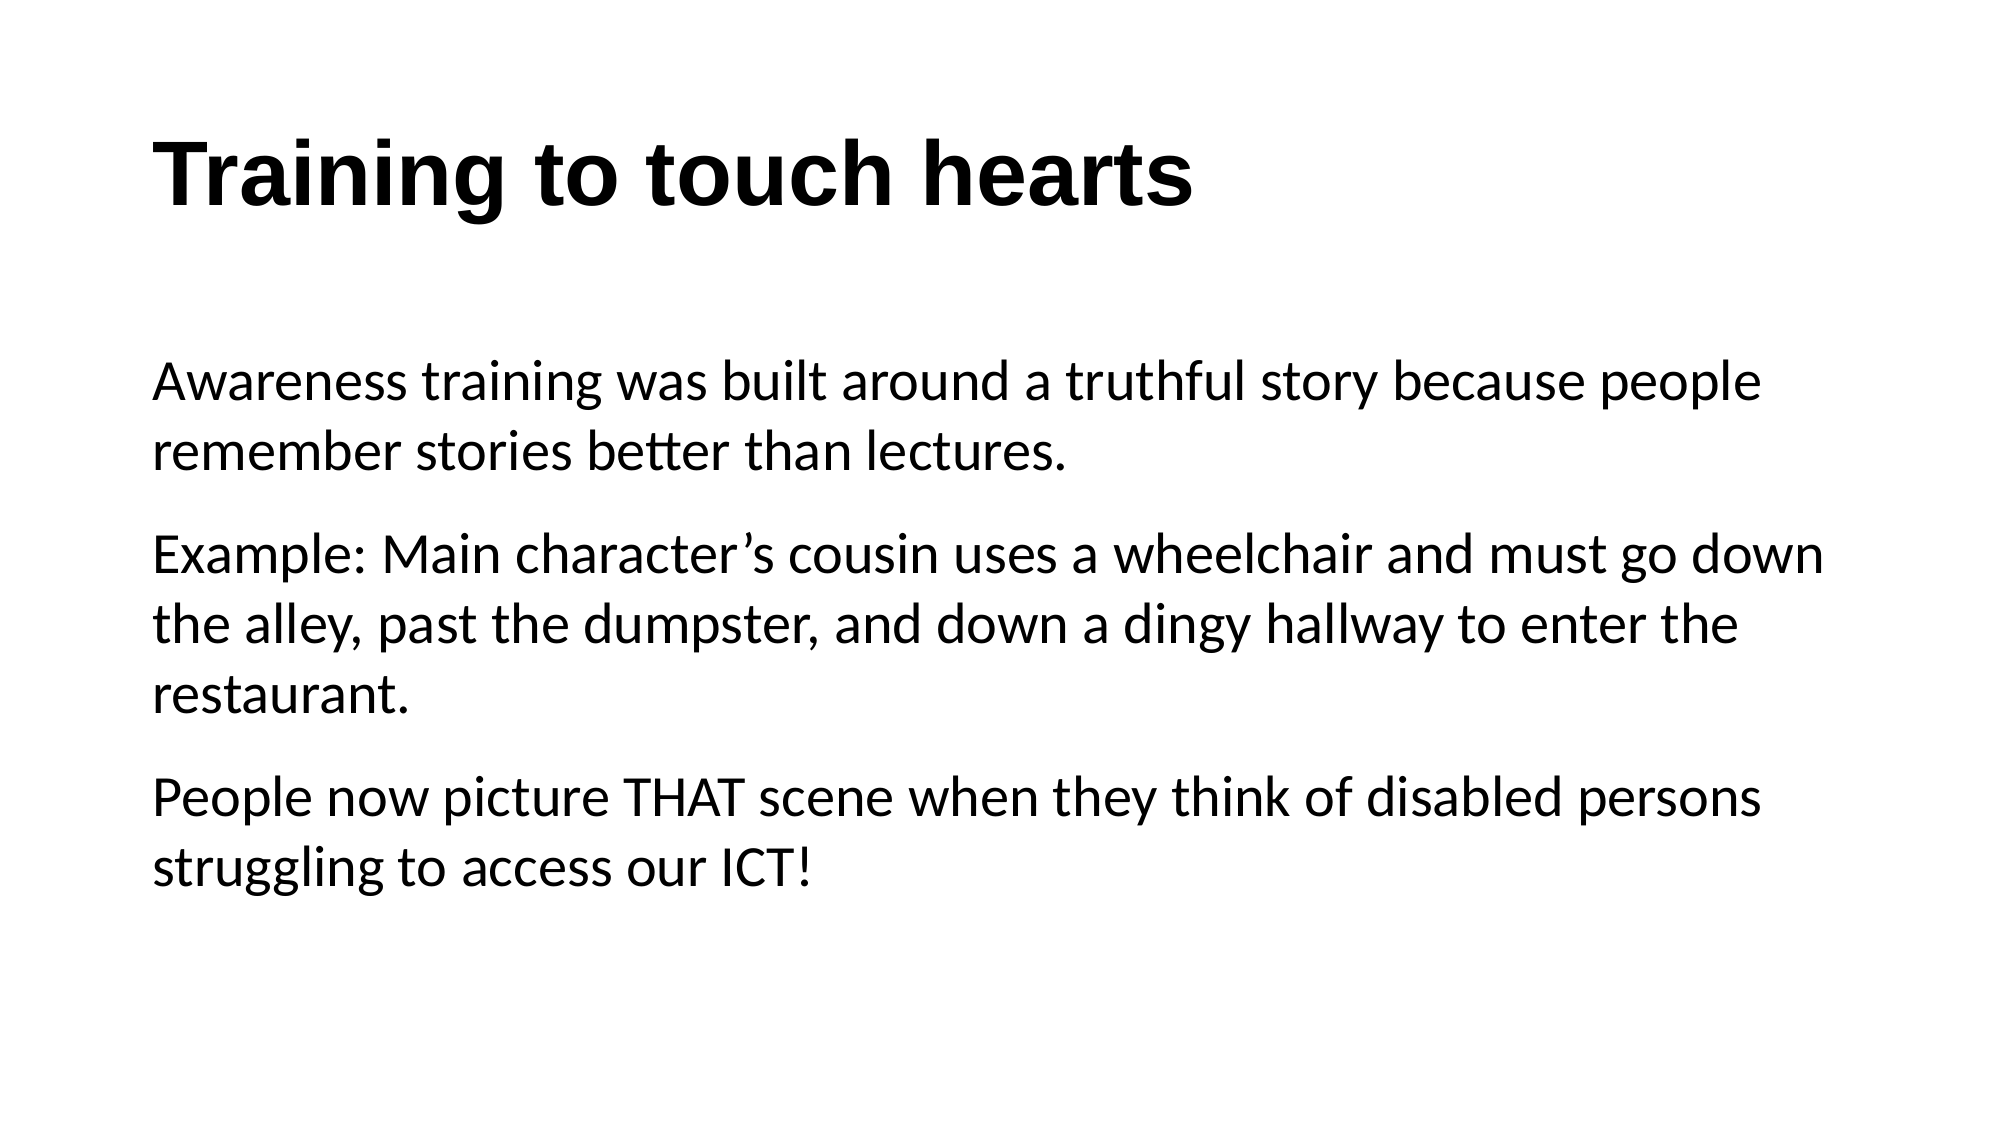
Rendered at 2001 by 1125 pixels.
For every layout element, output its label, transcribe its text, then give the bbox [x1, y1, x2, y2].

list Awareness training was built around a truthful story because people remember stories better than lectures. Example: Main character’s cousin uses a wheelchair and must go down the alley, past the dumpster, and down a dingy hallway to enter the restaurant. People now picture THAT scene when they think of disabled persons struggling to access our ICT! [137, 334, 1863, 1014]
title Training to touch hearts [137, 59, 1863, 278]
